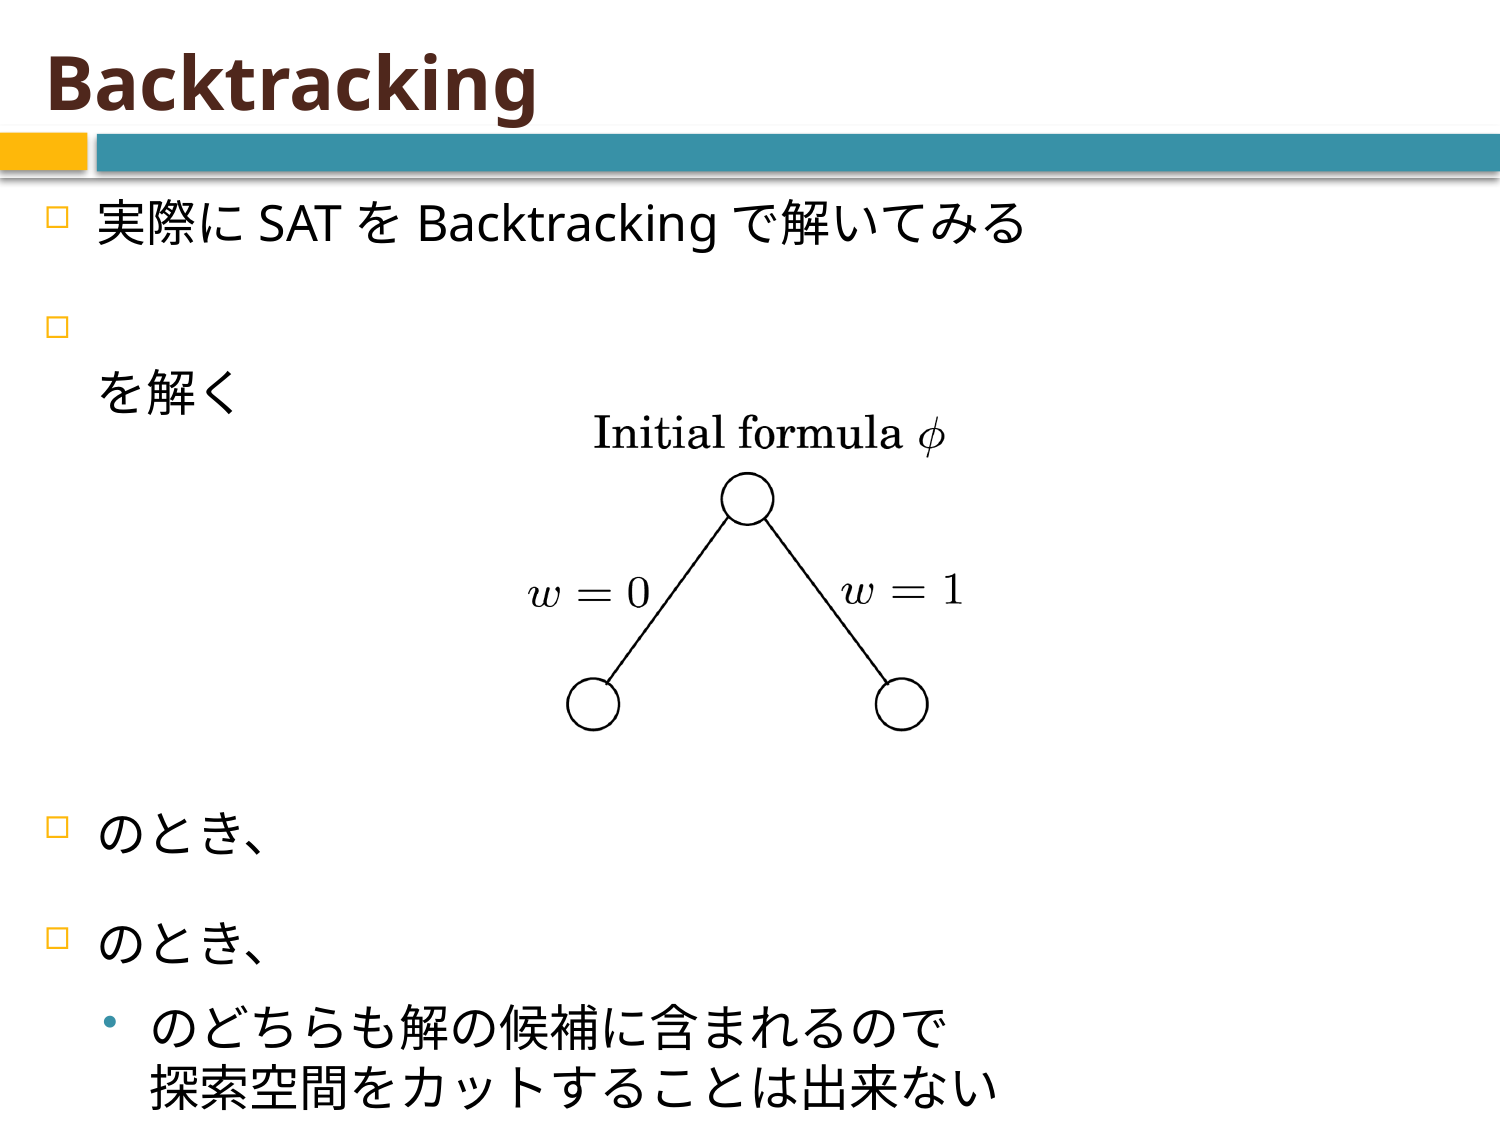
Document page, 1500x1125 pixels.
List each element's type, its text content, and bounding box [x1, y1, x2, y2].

picture [489, 406, 1011, 755]
title Backtracking [29, 30, 1471, 131]
